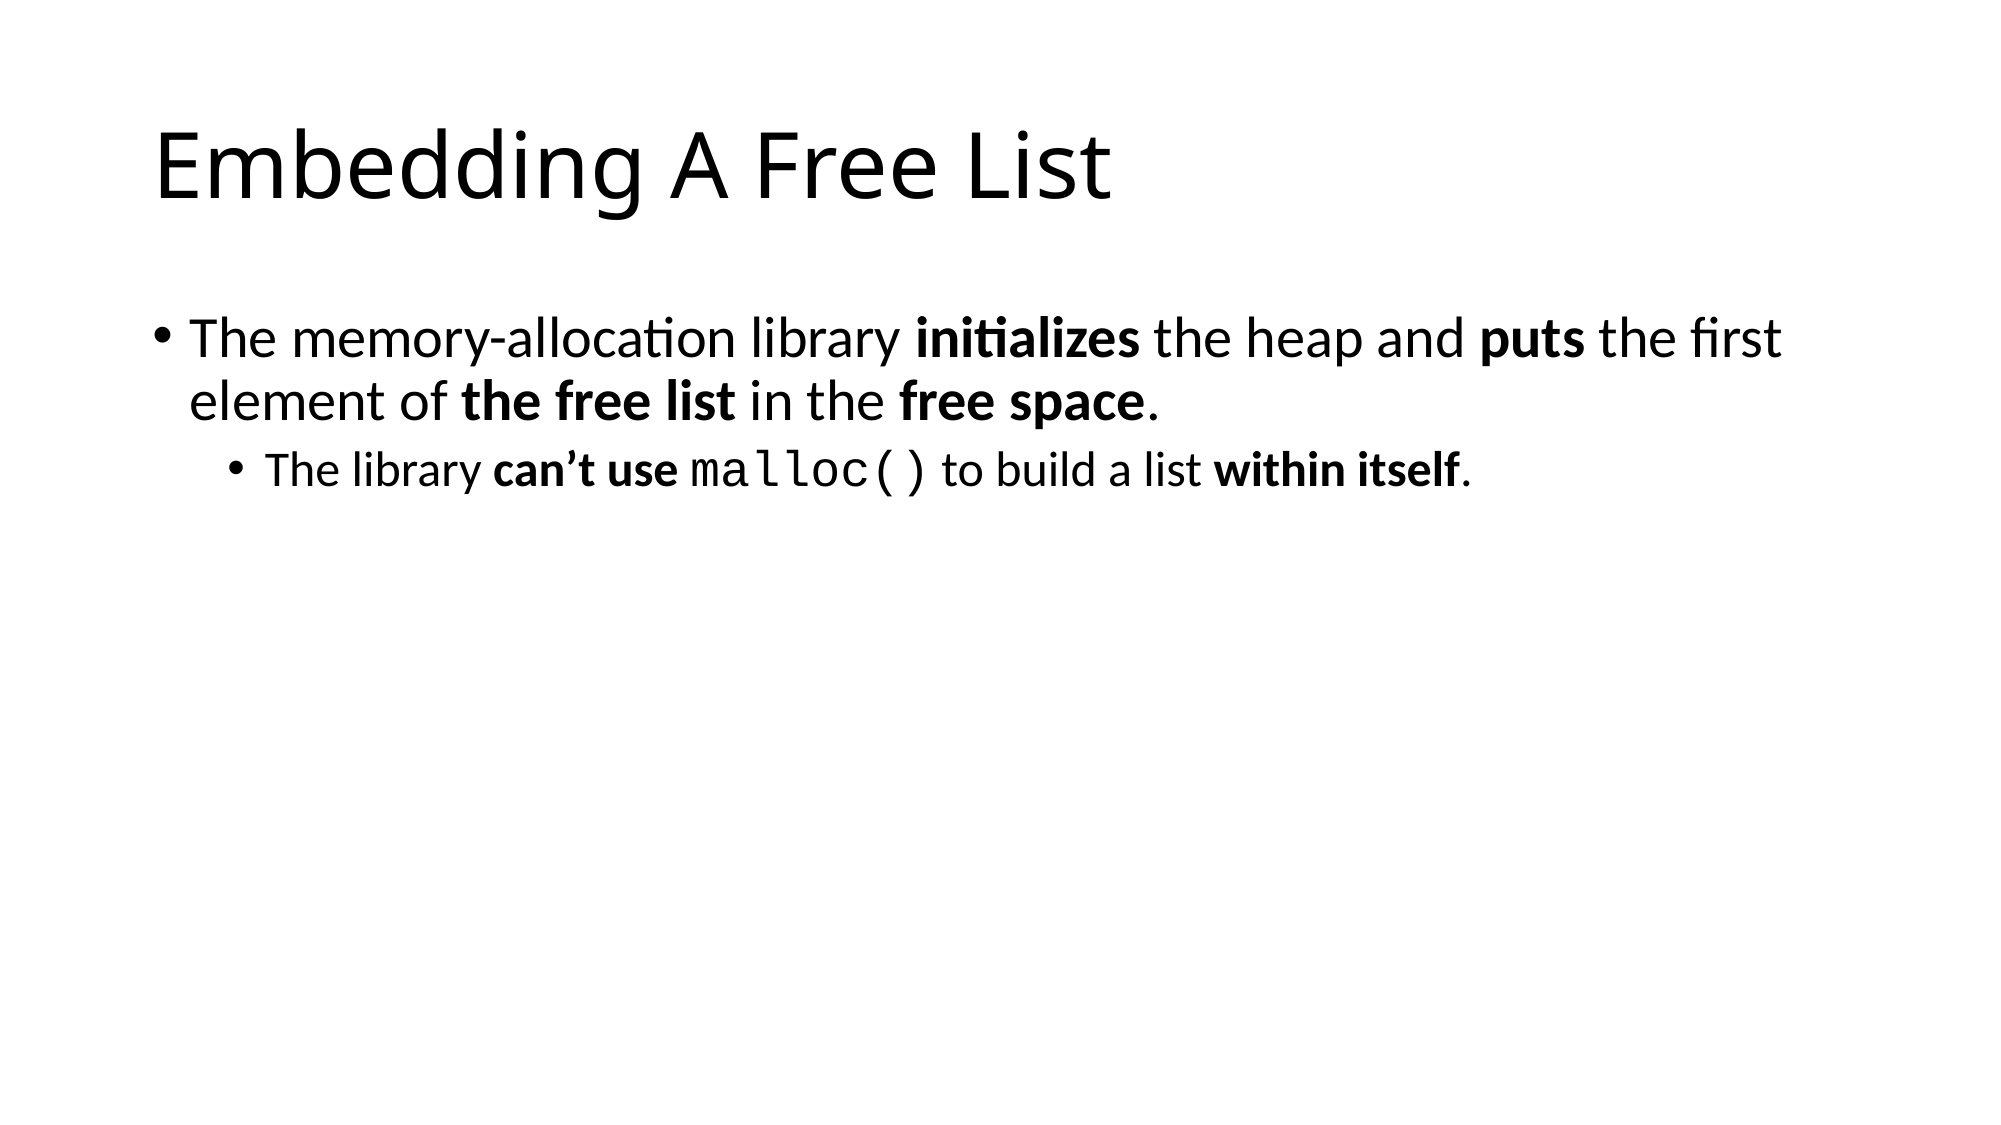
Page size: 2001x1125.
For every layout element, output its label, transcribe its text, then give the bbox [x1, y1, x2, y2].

list The memory-allocation library initializes the heap and puts the first element of the free list in the free space. The library can’t use malloc() to build a list within itself. [137, 299, 1863, 1014]
title Embedding A Free List [137, 59, 1863, 278]
